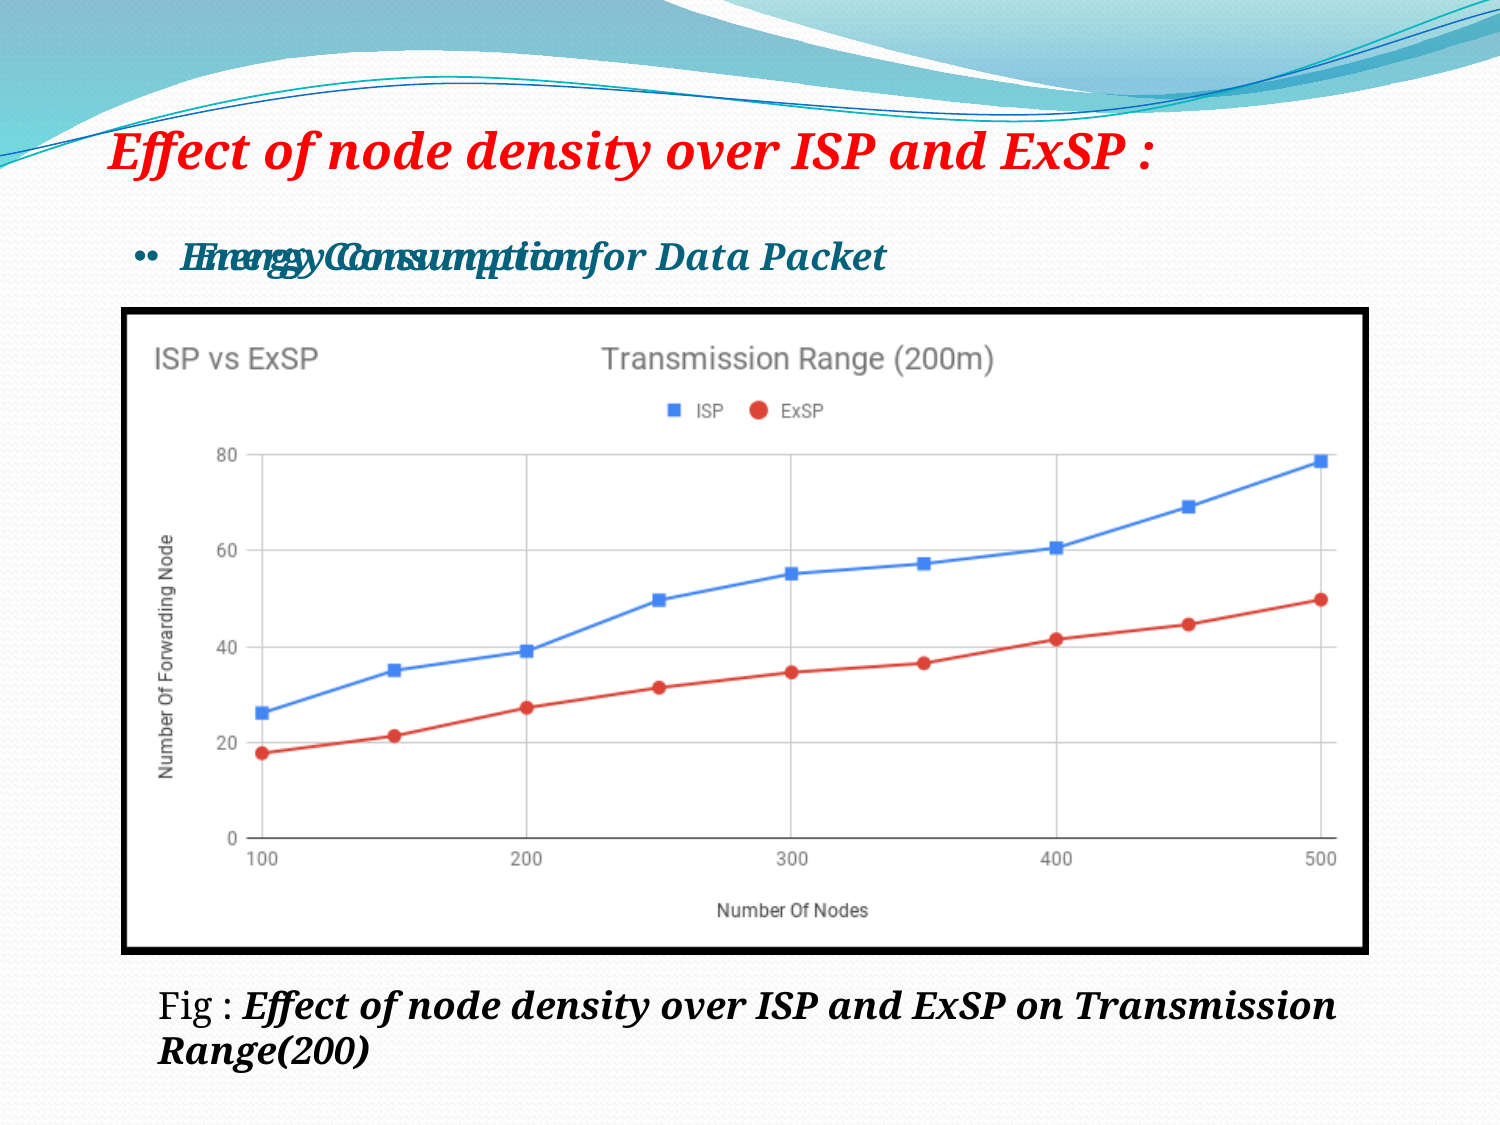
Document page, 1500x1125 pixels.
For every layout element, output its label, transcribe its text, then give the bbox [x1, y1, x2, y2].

text_box Fig : Effect of node density over ISP and ExSP on Transmission Range(200) [143, 974, 1369, 1080]
picture [121, 307, 1369, 955]
text_box Effect of node density over ISP and ExSP : [93, 112, 1407, 233]
text_box Energy Consumption for Data Packet [118, 226, 903, 286]
